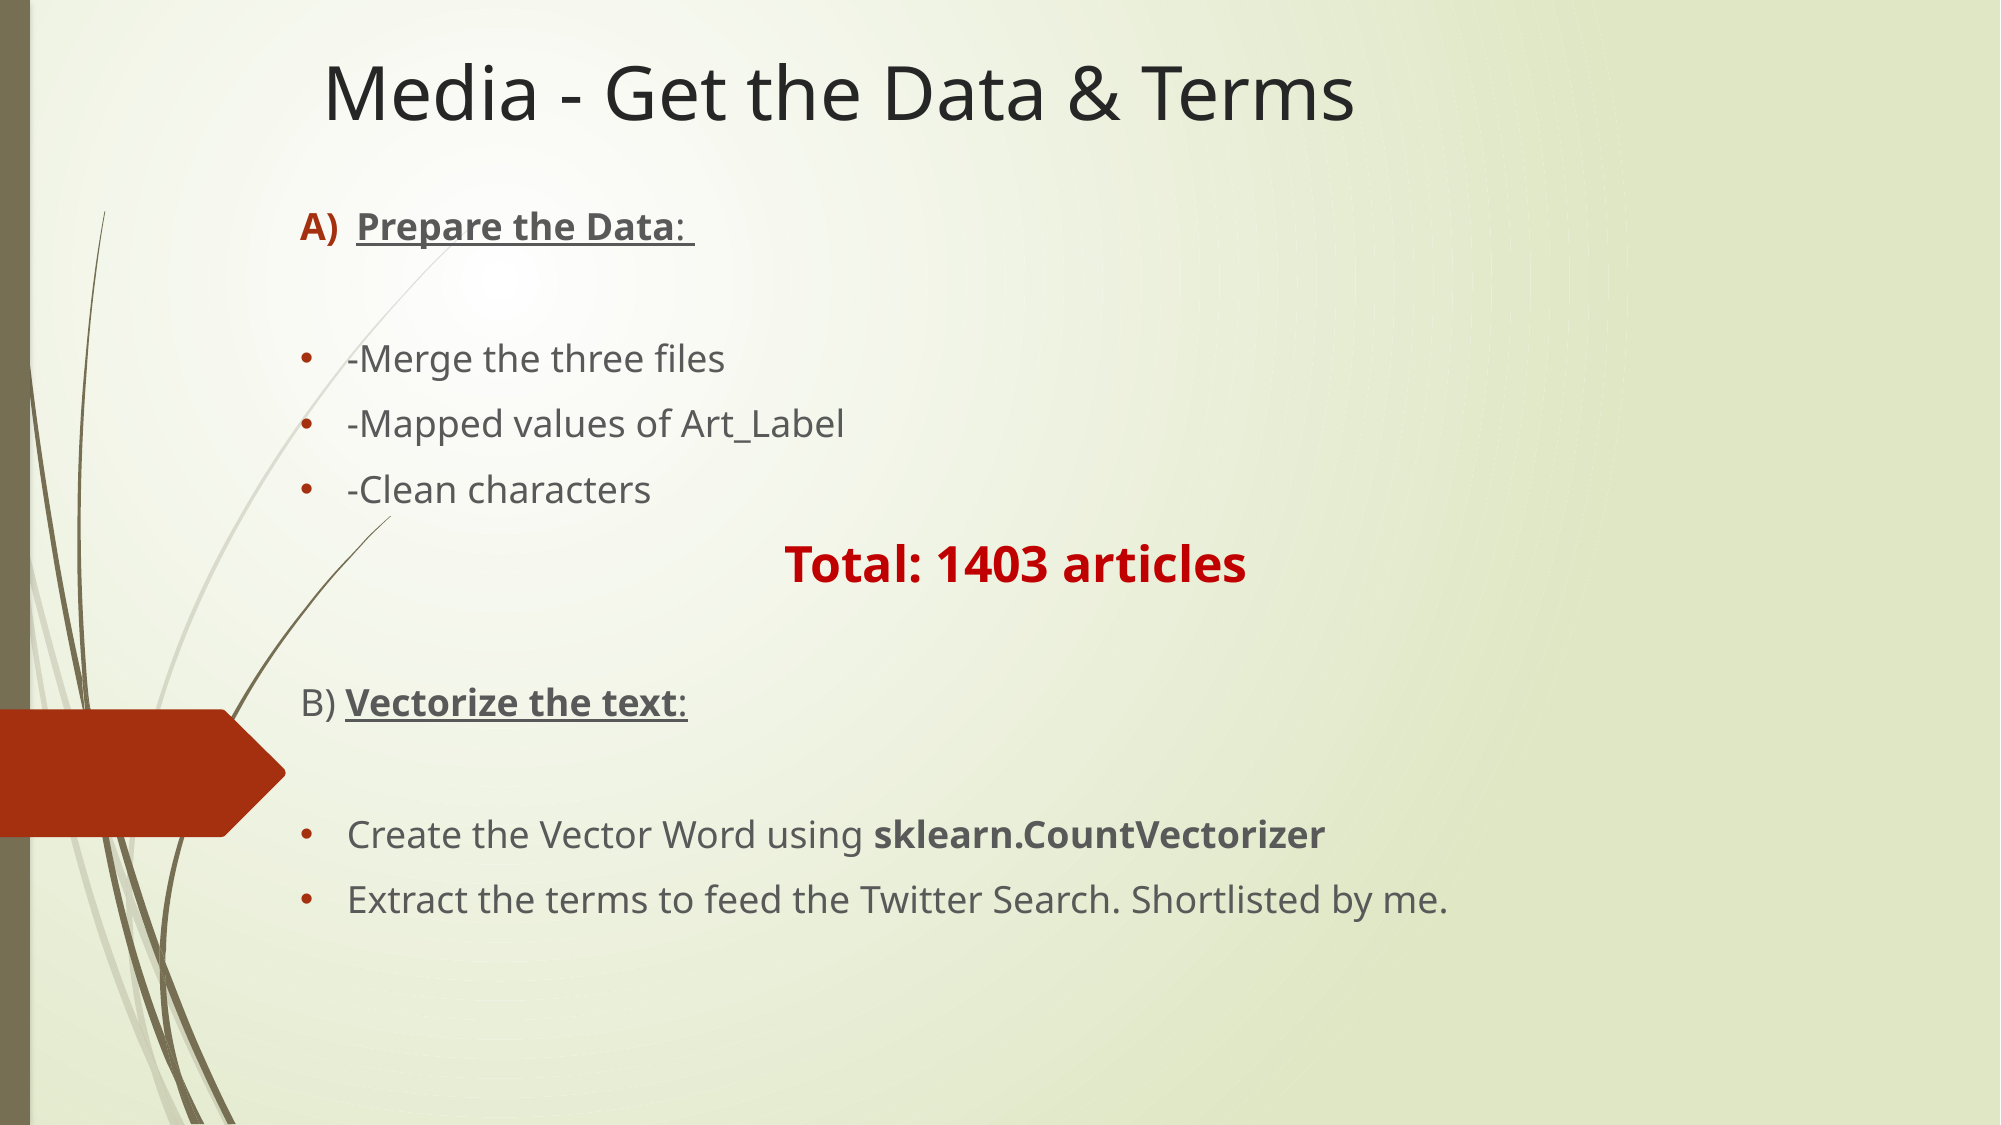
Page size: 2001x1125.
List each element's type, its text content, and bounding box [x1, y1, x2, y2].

text_box Prepare the Data: -Merge the three files -Mapped values of Art_Label -Clean characters Total: 1403 articles B) Vectorize the text: Create the Vector Word using sklearn.CountVectorizer Extract the terms to feed the Twitter Search. Shortlisted by me. [284, 195, 1748, 950]
title Media - Get the Data & Terms [307, 53, 1771, 143]
